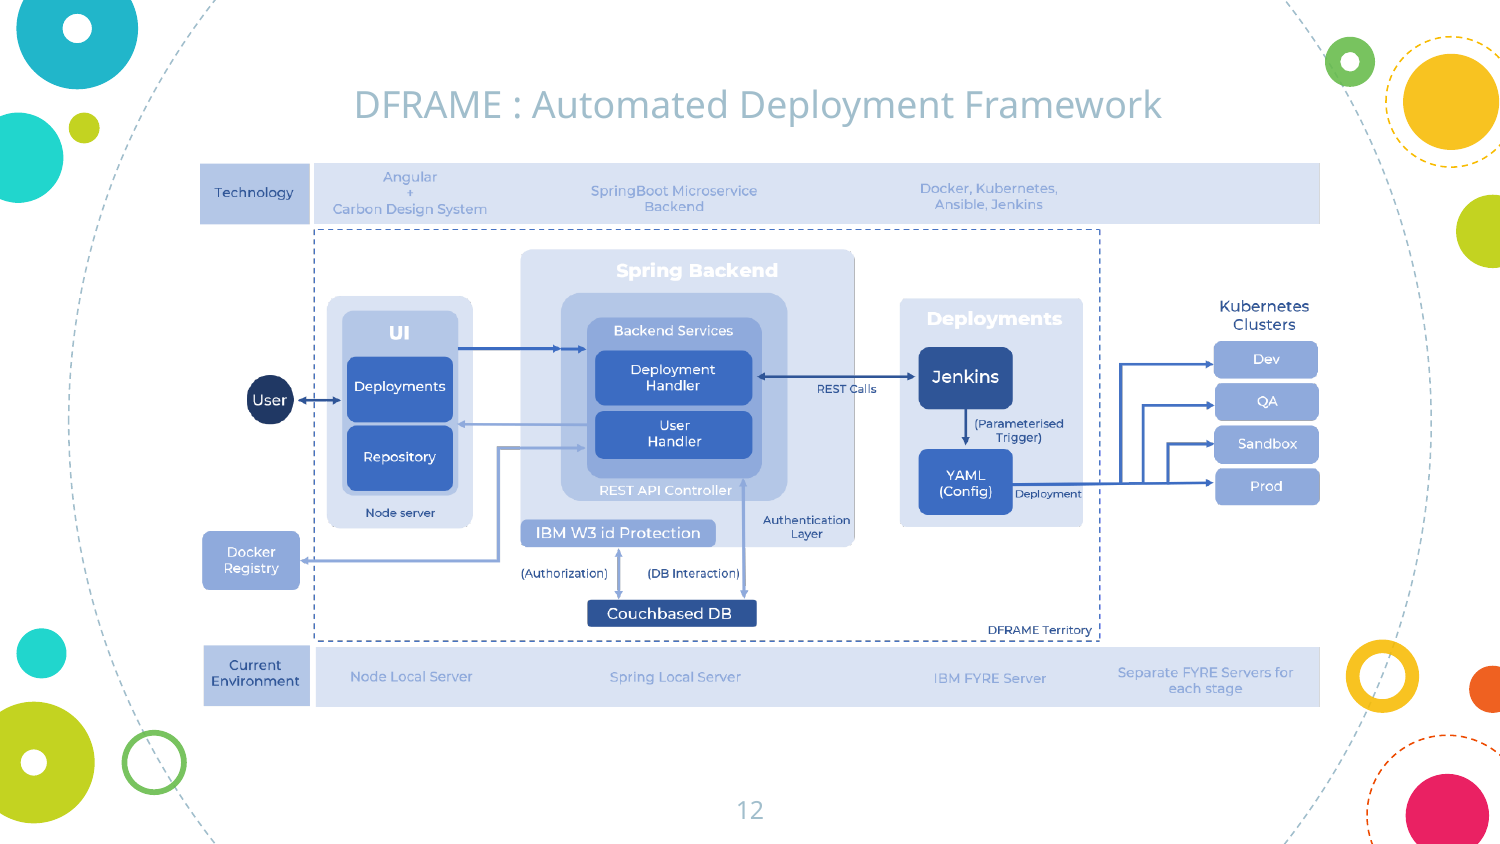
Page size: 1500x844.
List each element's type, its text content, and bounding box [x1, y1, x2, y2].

title DFRAME : Automated Deployment Framework [200, 63, 1317, 142]
picture [199, 163, 1327, 708]
slide_number 12 [711, 779, 789, 844]
